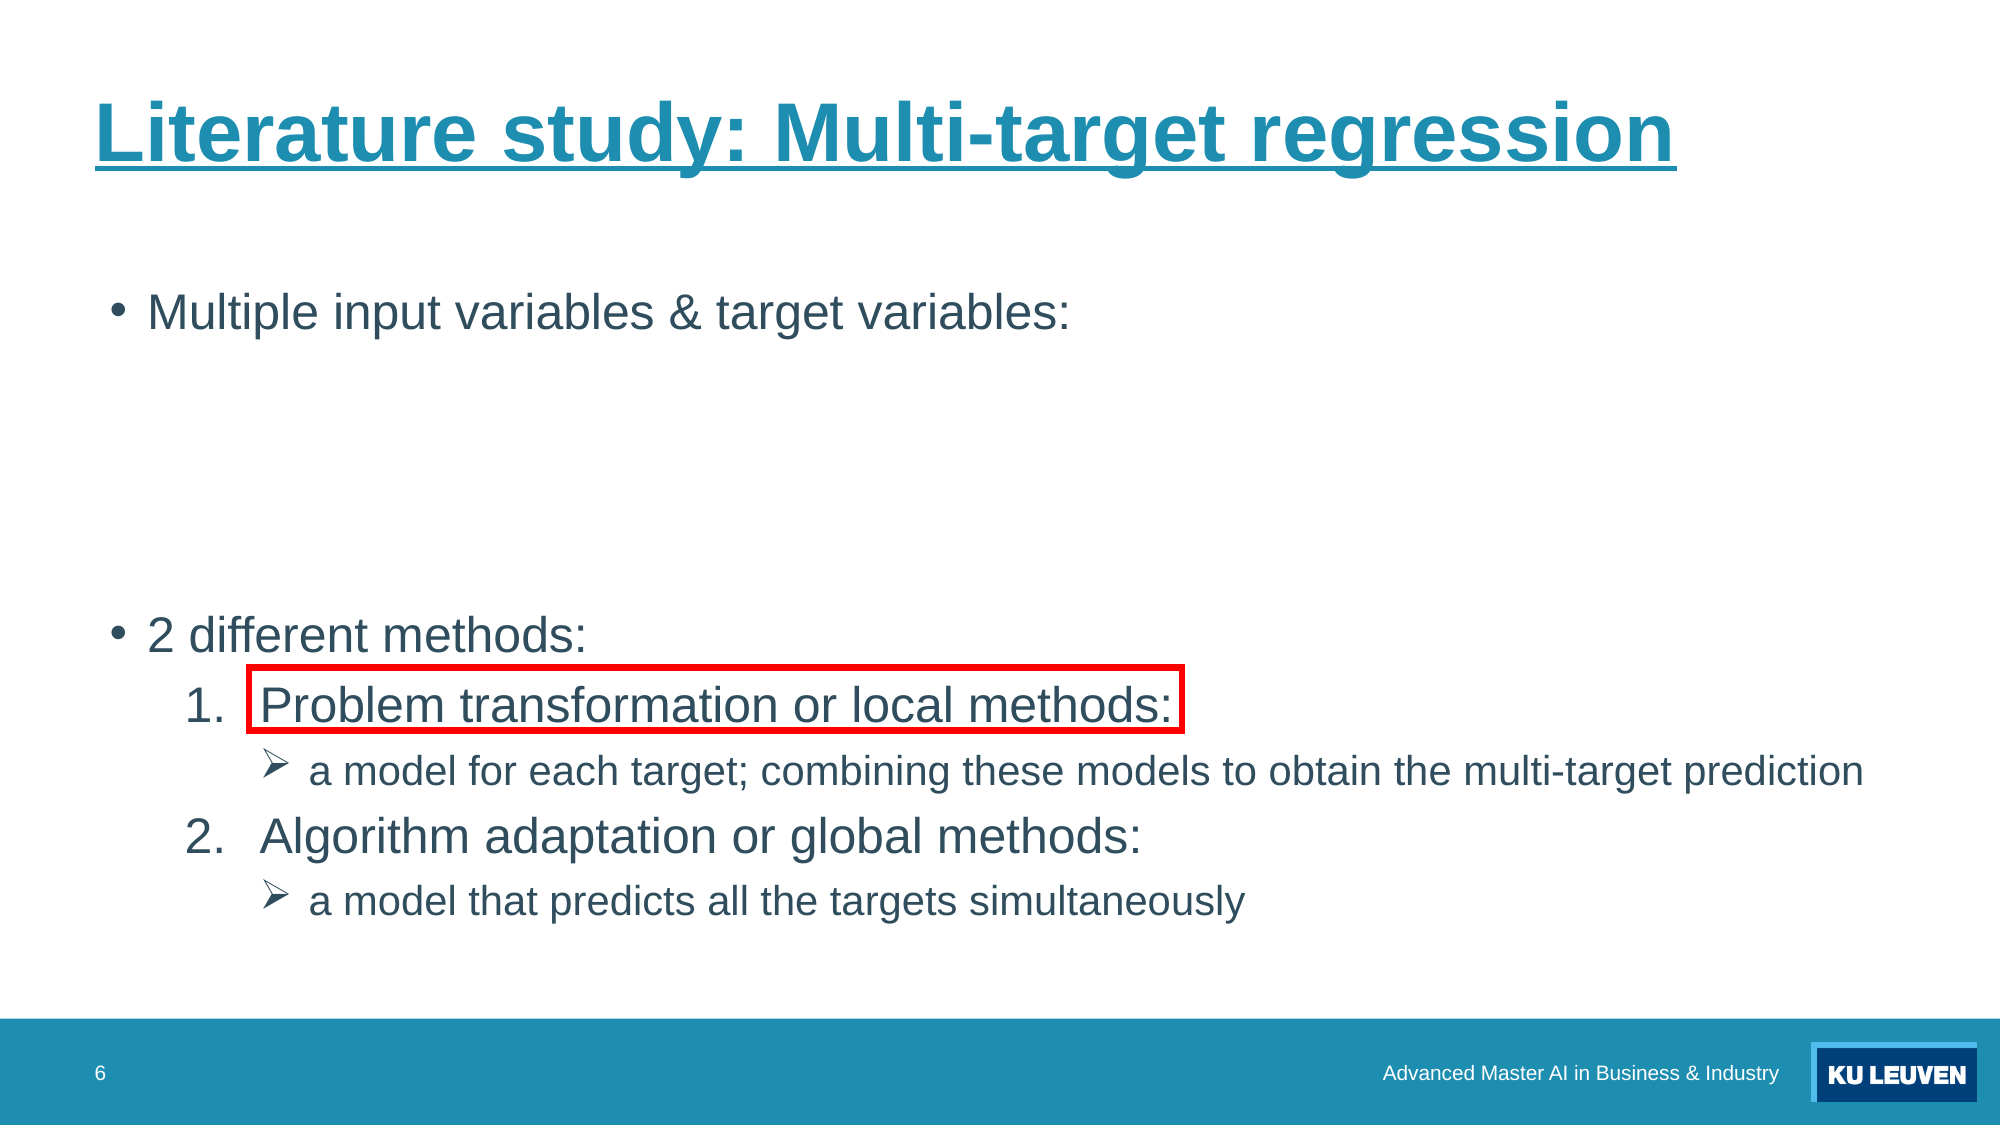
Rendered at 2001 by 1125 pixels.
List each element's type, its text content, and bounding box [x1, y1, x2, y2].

picture [1811, 1042, 1977, 1102]
text_box [248, 666, 1183, 731]
footer Advanced Master AI in Business & Industry [989, 1018, 1809, 1125]
title Literature study: Multi-target regression [94, 33, 1906, 223]
slide_number 6 [94, 1018, 201, 1125]
